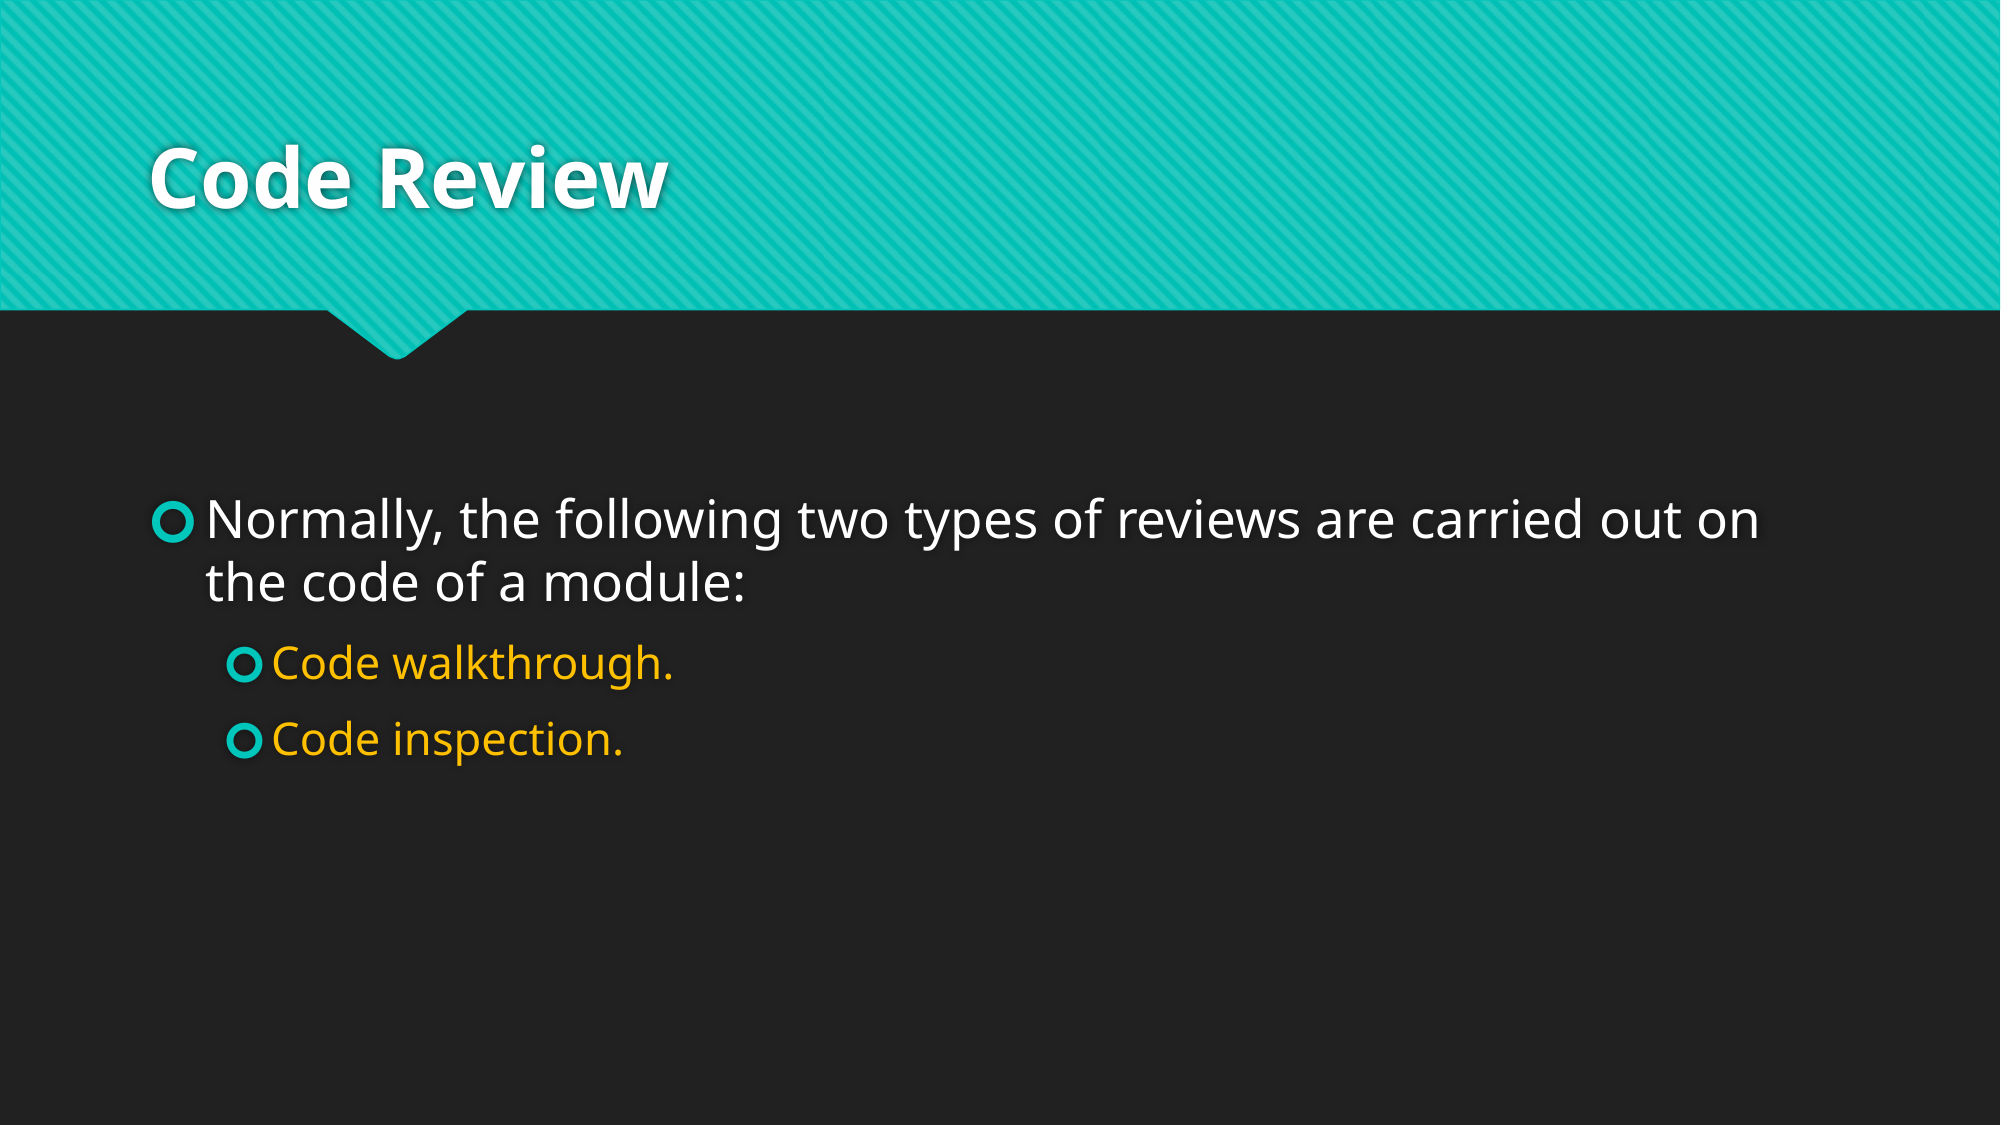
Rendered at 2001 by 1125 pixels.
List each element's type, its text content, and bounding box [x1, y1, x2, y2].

title Code Review [132, 73, 1868, 233]
picture [1, 1, 1999, 357]
list Normally, the following two types of reviews are carried out on the code of a module: Code walkthrough. Code inspection. [134, 364, 1866, 962]
